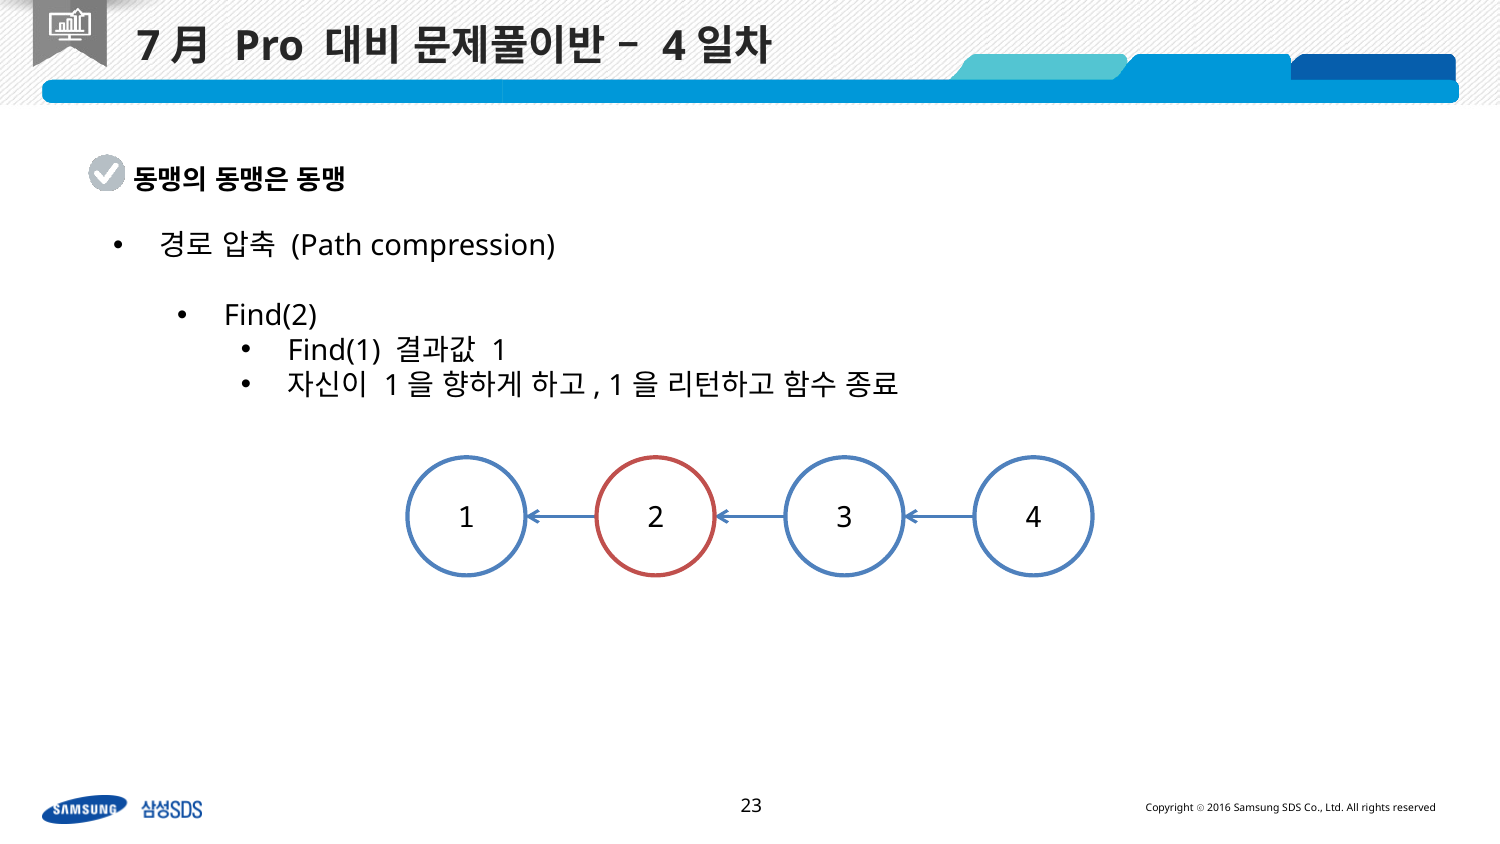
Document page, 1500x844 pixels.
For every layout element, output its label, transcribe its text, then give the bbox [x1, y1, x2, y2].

title 7月 Pro 대비 문제풀이반 – 4일차 [123, 8, 1474, 79]
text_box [40, 138, 1016, 197]
picture [0, 0, 1500, 127]
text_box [407, 456, 1093, 576]
picture [42, 795, 202, 824]
text_box 경로 압축 (Path compression) Find(2) Find(1) 결과값 1 자신이 1을 향하게 하고, 1을 리턴하고 함수 종료 [86, 207, 1438, 755]
